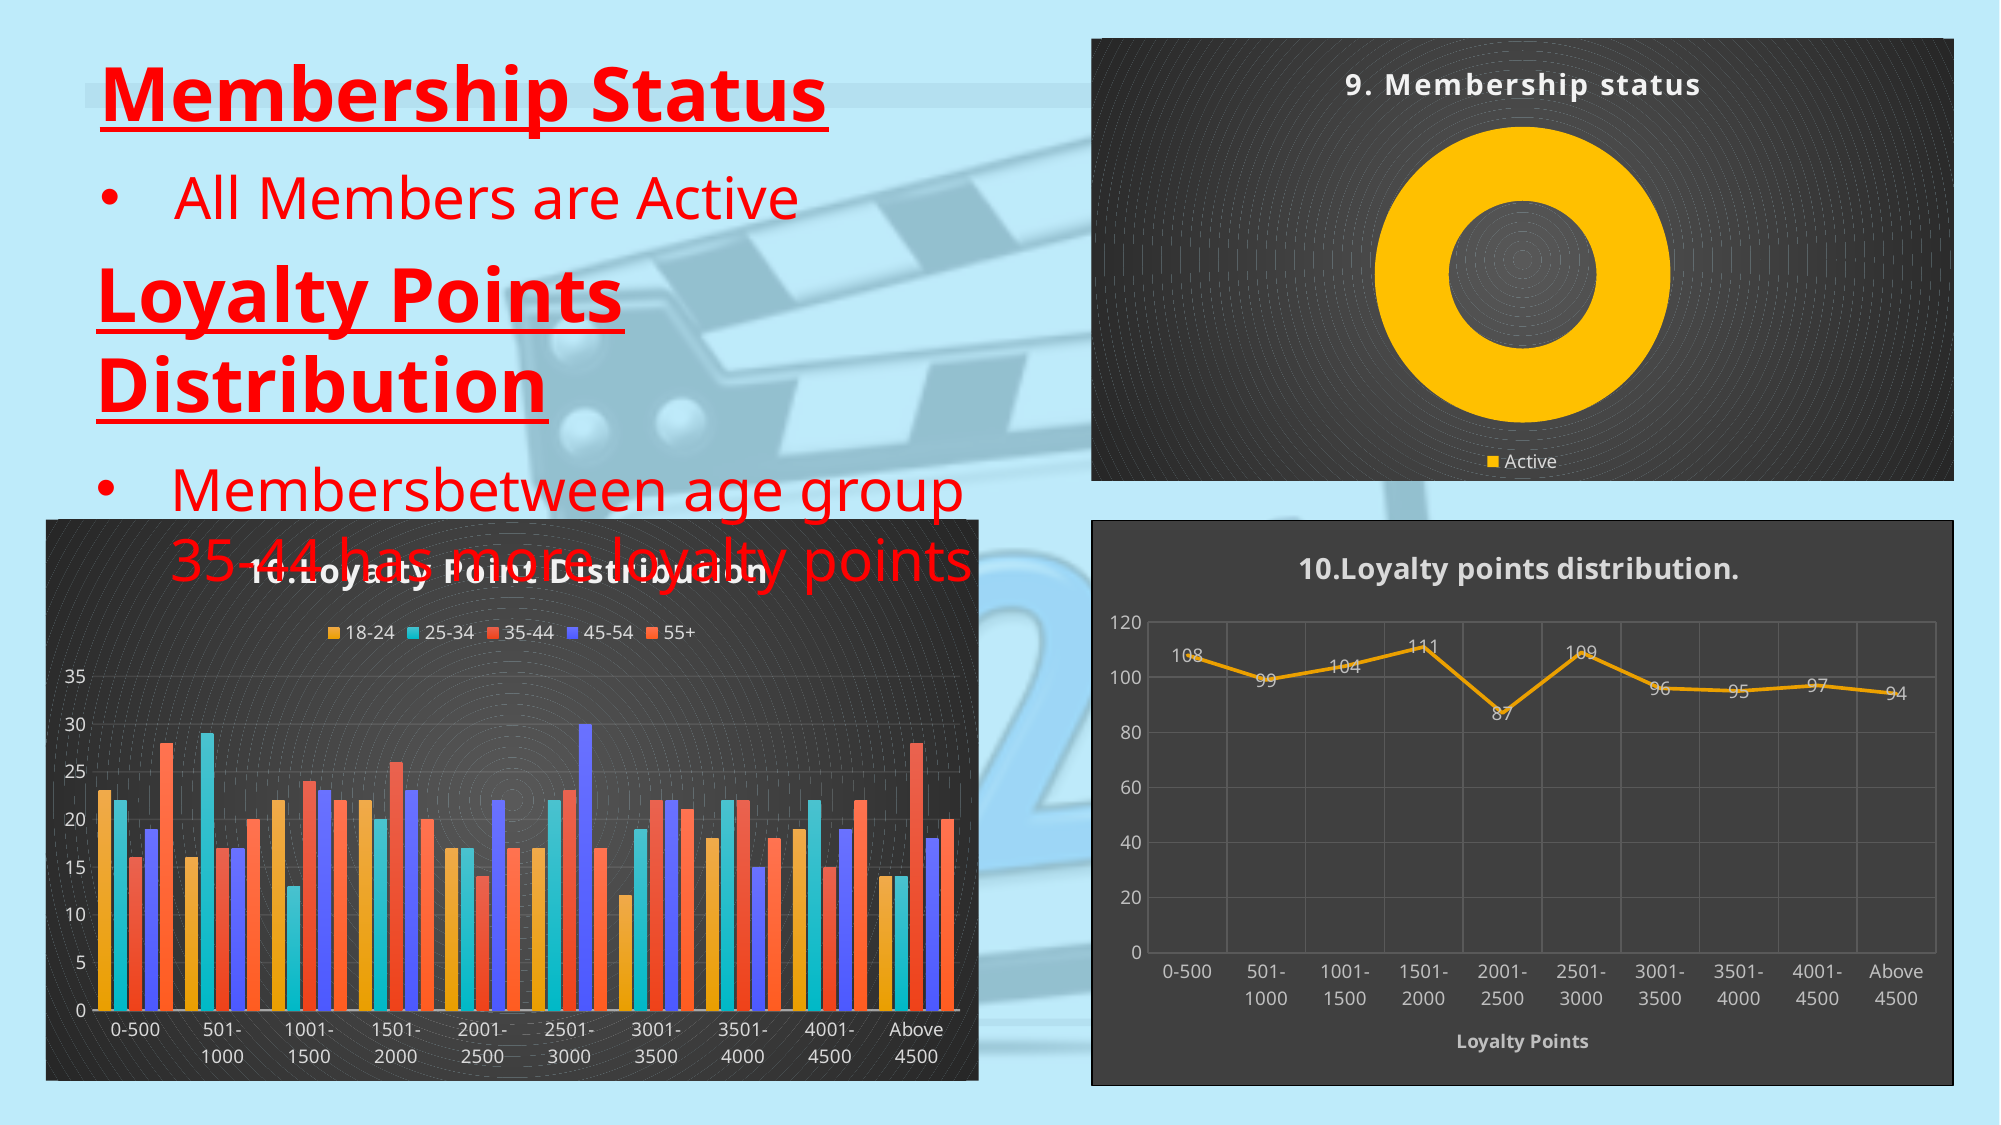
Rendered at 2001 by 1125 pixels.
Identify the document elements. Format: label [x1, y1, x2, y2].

picture [0, 0, 2000, 1125]
chart [1090, 519, 1955, 1087]
chart [1090, 38, 1955, 482]
chart [45, 519, 980, 1082]
